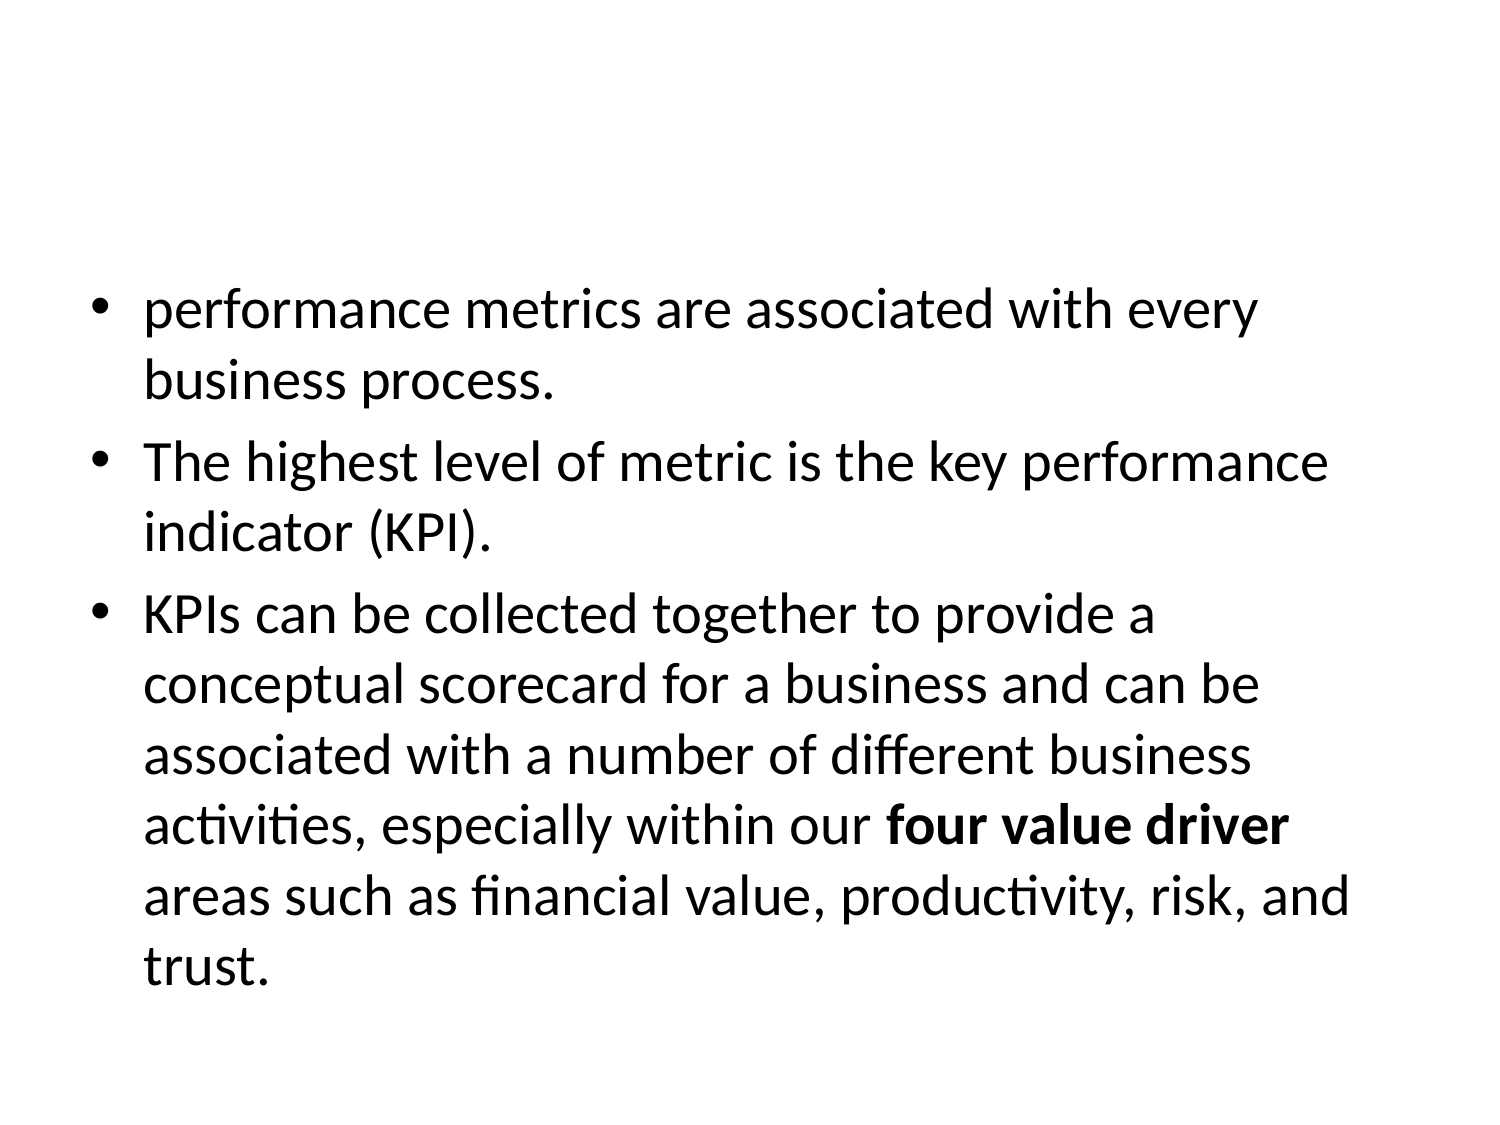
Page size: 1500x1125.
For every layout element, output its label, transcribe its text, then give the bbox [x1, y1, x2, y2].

list performance metrics are associated with every business process. The highest level of metric is the key performance indicator (KPI). KPIs can be collected together to provide a conceptual scorecard for a business and can be associated with a number of different business activities, especially within our four value driver areas such as financial value, productivity, risk, and trust. [75, 262, 1425, 1005]
